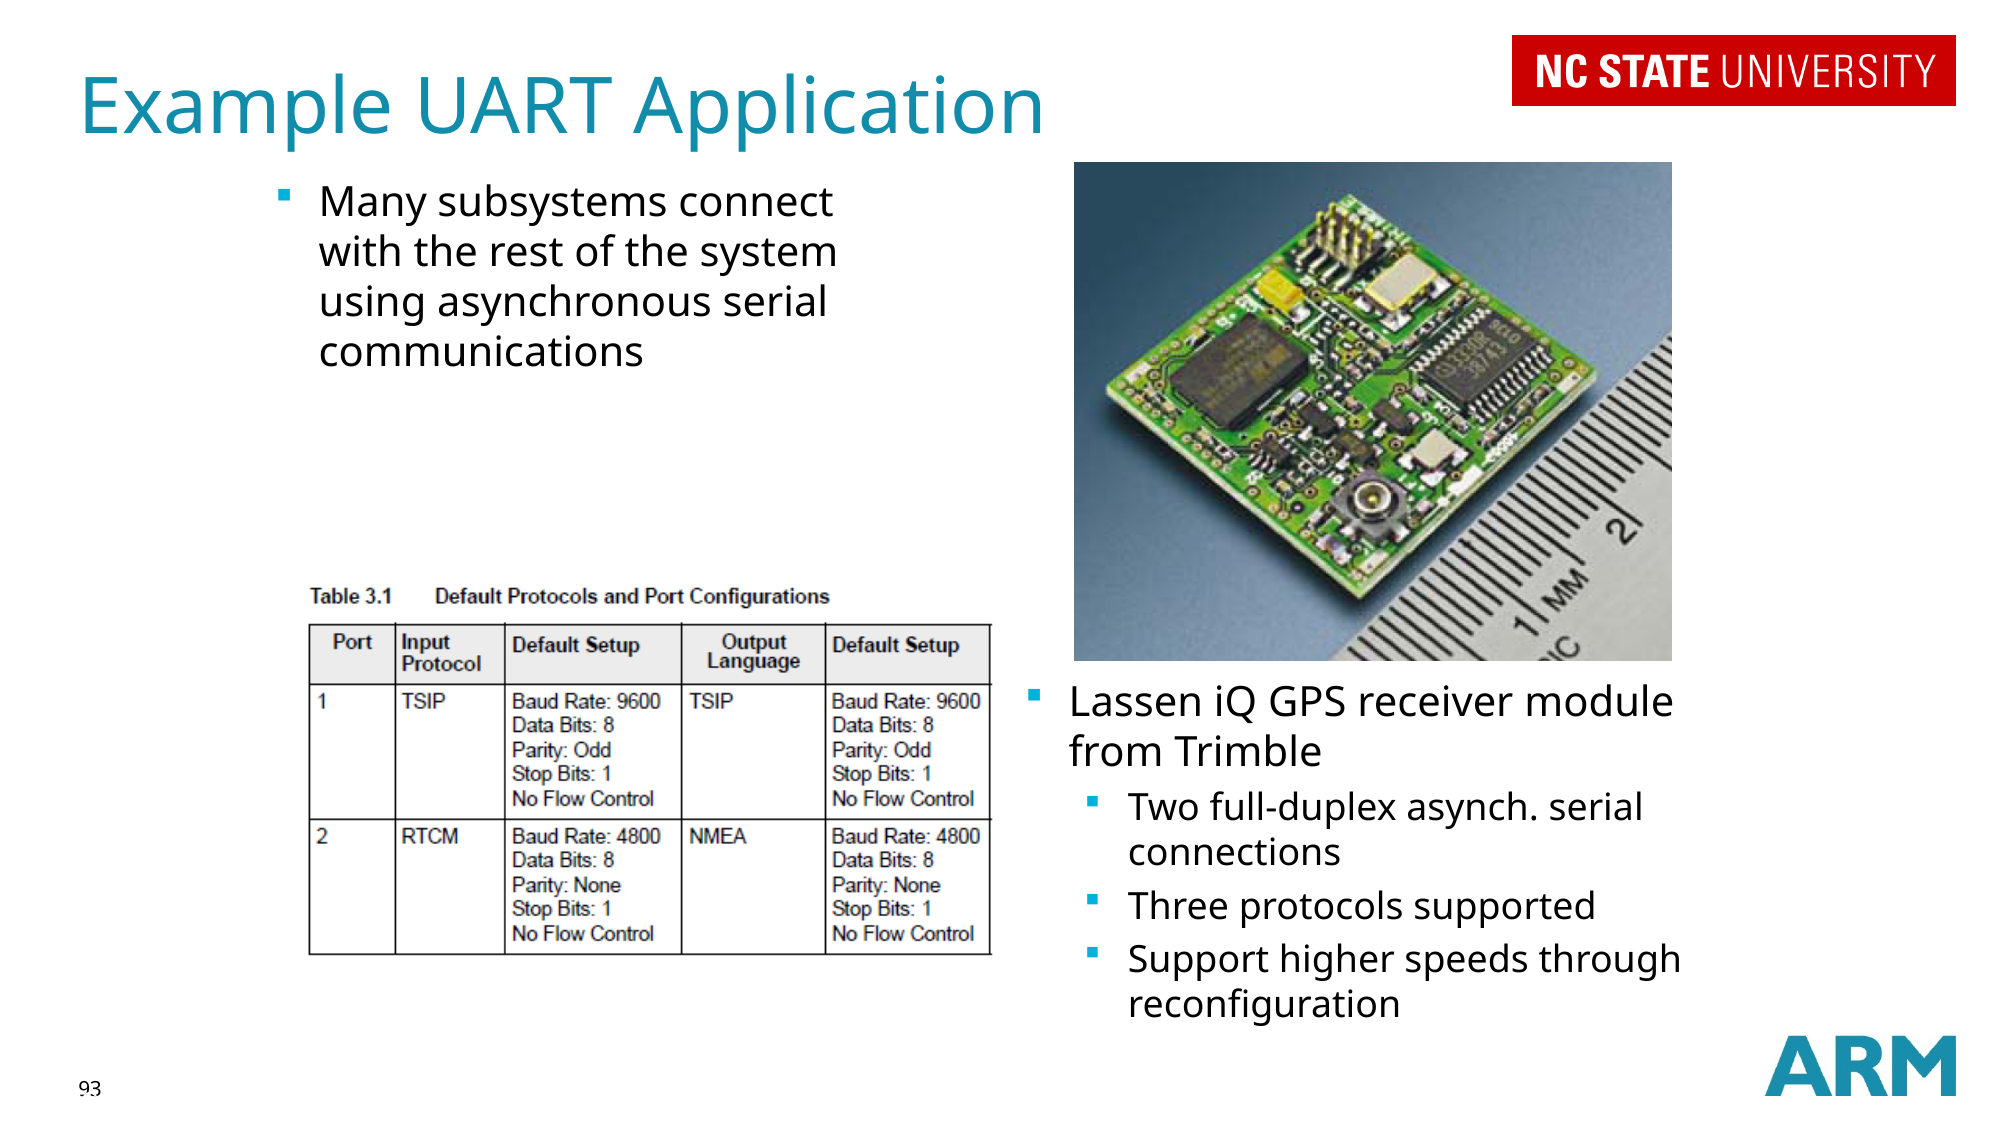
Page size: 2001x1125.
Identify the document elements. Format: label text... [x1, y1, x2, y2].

picture [1512, 35, 1956, 106]
picture [1074, 162, 1673, 662]
picture [287, 574, 1008, 971]
list Lassen iQ GPS receiver module from Trimble Two full-duplex asynch. serial connections Three protocols supported Support higher speeds through reconfiguration [1025, 675, 1738, 1100]
list Many subsystems connect with the rest of the system using asynchronous serial communications [275, 174, 925, 925]
title Example UART Application [78, 55, 1910, 150]
picture [1764, 1035, 1956, 1096]
